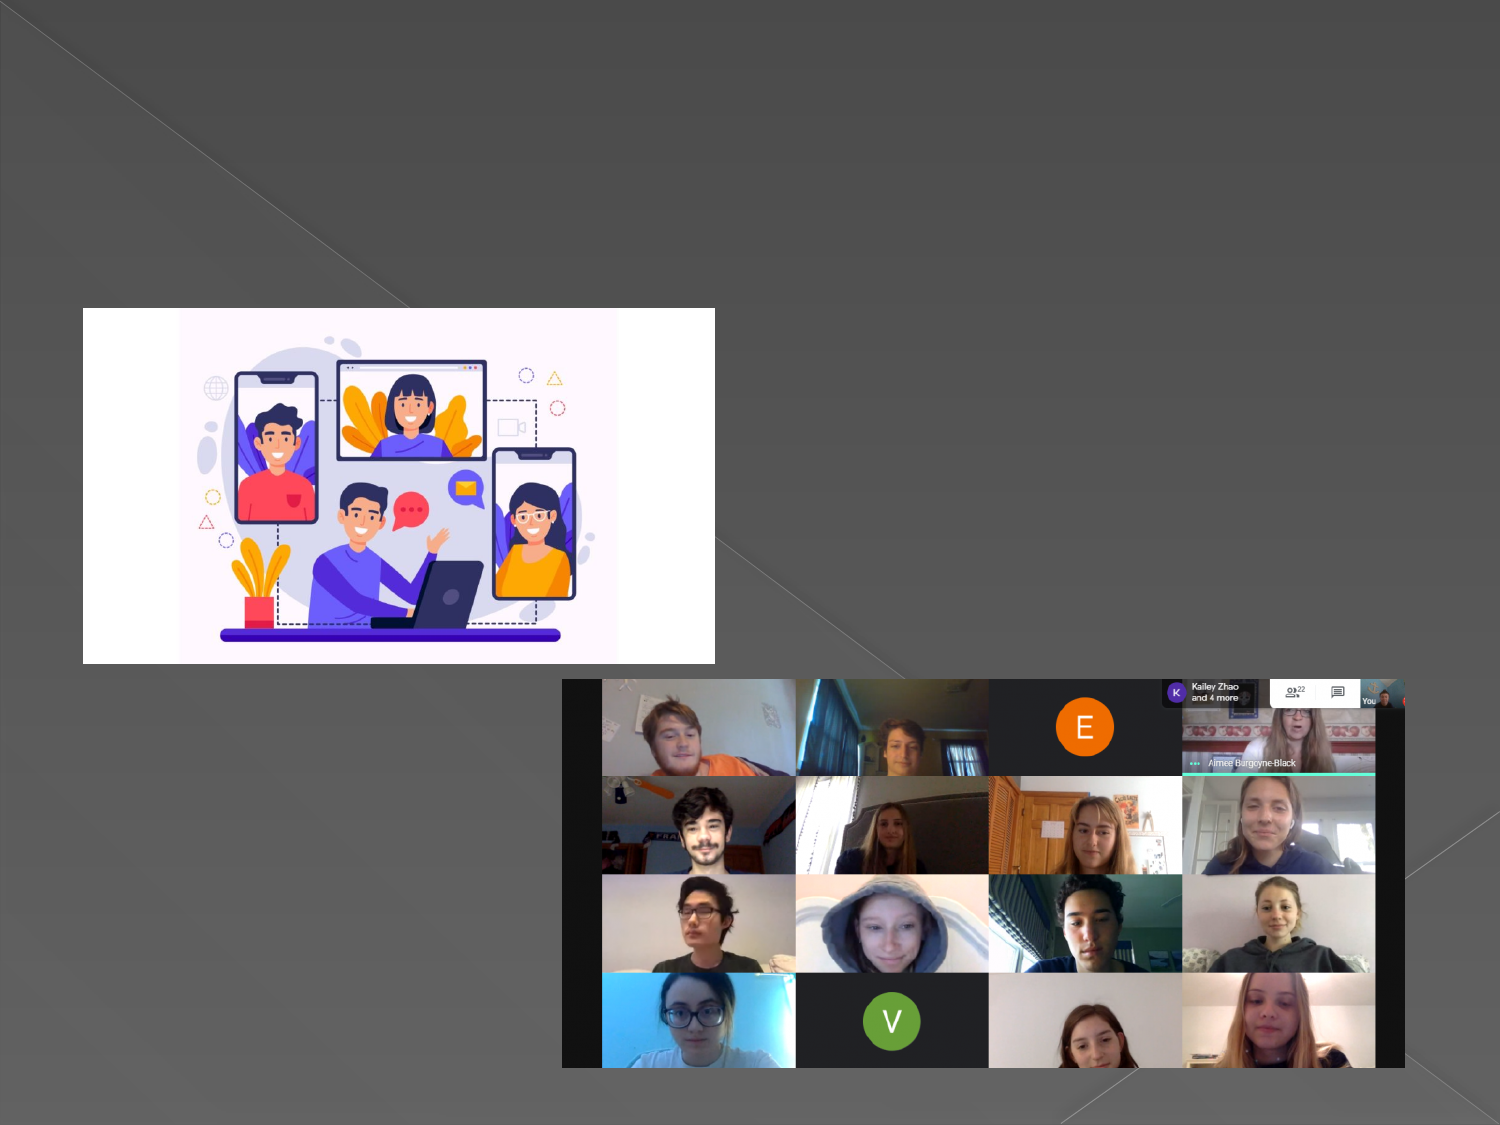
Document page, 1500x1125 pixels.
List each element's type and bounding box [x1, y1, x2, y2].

list [83, 308, 716, 665]
picture [562, 679, 1406, 1068]
